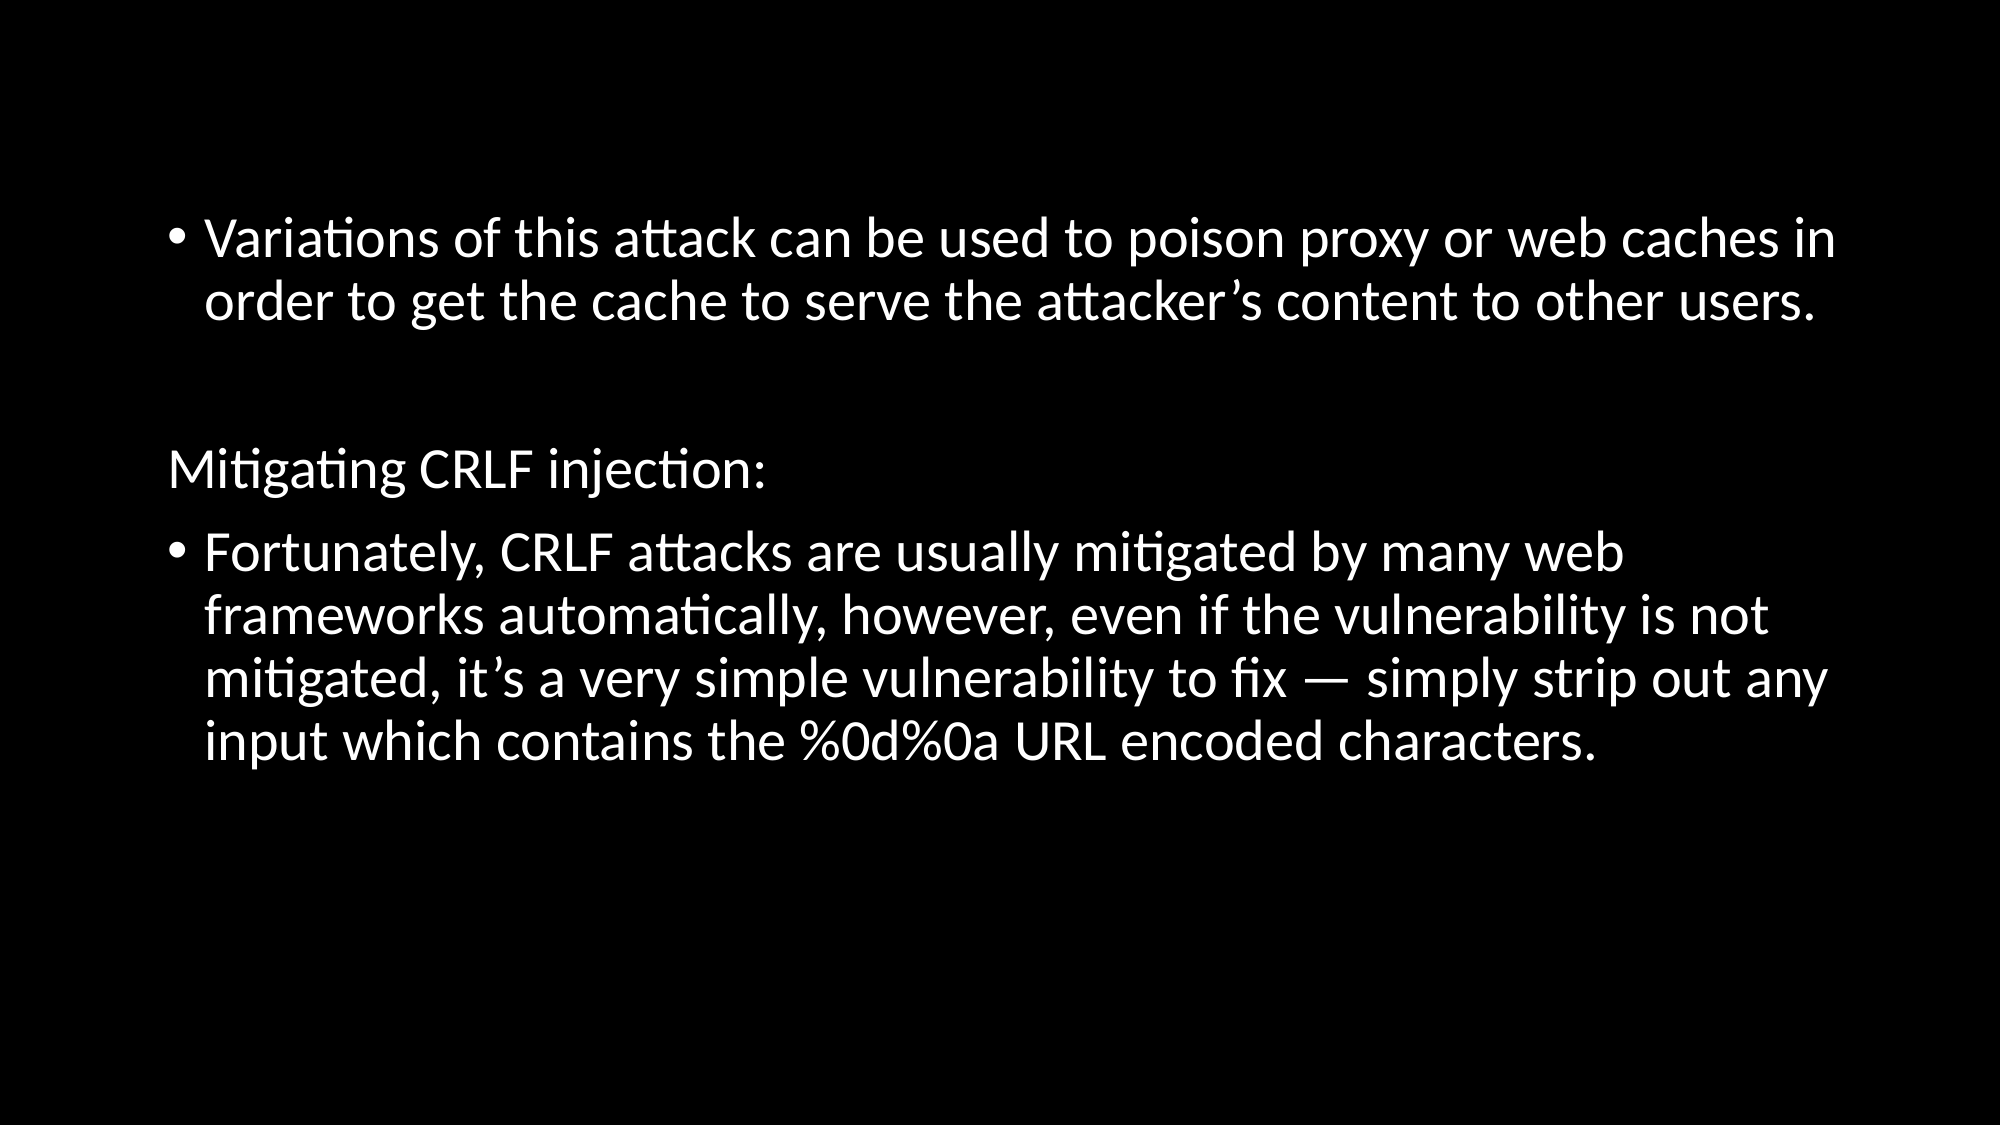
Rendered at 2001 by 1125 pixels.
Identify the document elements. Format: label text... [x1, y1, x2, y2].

list Variations of this attack can be used to poison proxy or web caches in order to get the cache to serve the attacker’s content to other users. Mitigating CRLF injection: Fortunately, CRLF attacks are usually mitigated by many web frameworks automatically, however, even if the vulnerability is not mitigated, it’s a very simple vulnerability to fix — simply strip out any input which contains the %0d%0a URL encoded characters. [152, 200, 1878, 914]
